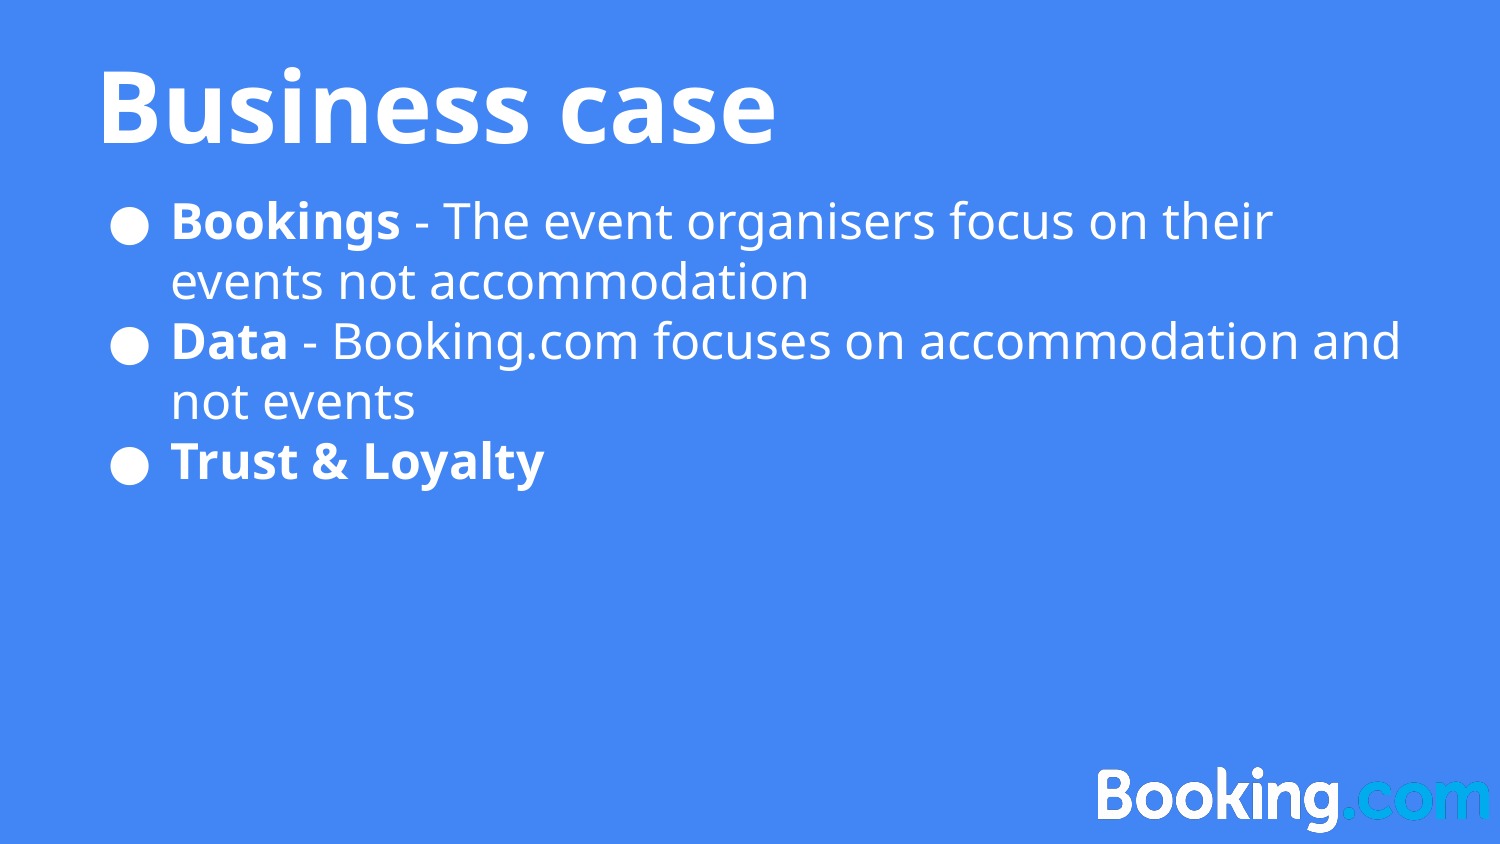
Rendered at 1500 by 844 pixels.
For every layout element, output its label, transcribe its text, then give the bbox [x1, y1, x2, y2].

picture [1098, 767, 1489, 833]
text_box Business case [80, 0, 1185, 208]
title Bookings - The event organisers focus on their events not accommodation Data - Booking.com focuses on accommodation and not events Trust & Loyalty [80, 174, 1437, 752]
